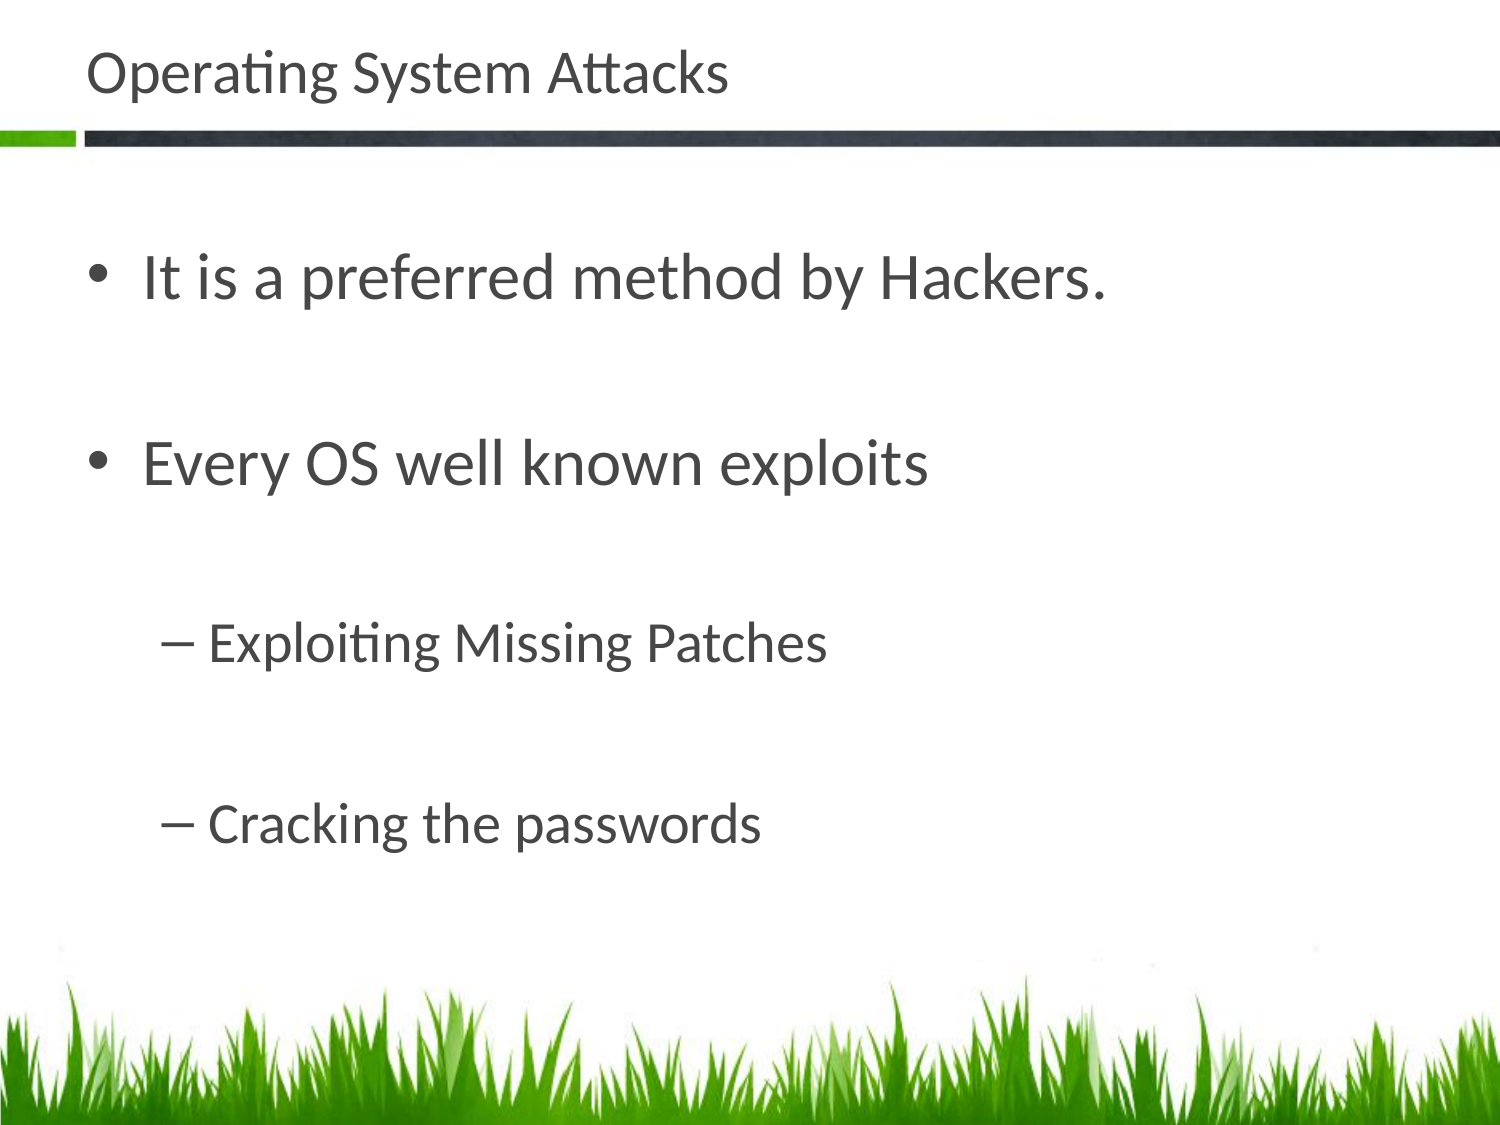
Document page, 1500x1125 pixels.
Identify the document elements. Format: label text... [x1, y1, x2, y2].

title Operating System Attacks [71, 12, 1450, 125]
picture [0, 0, 1500, 1125]
list It is a preferred method by Hackers. Every OS well known exploits Exploiting Missing Patches Cracking the passwords [71, 224, 1422, 968]
